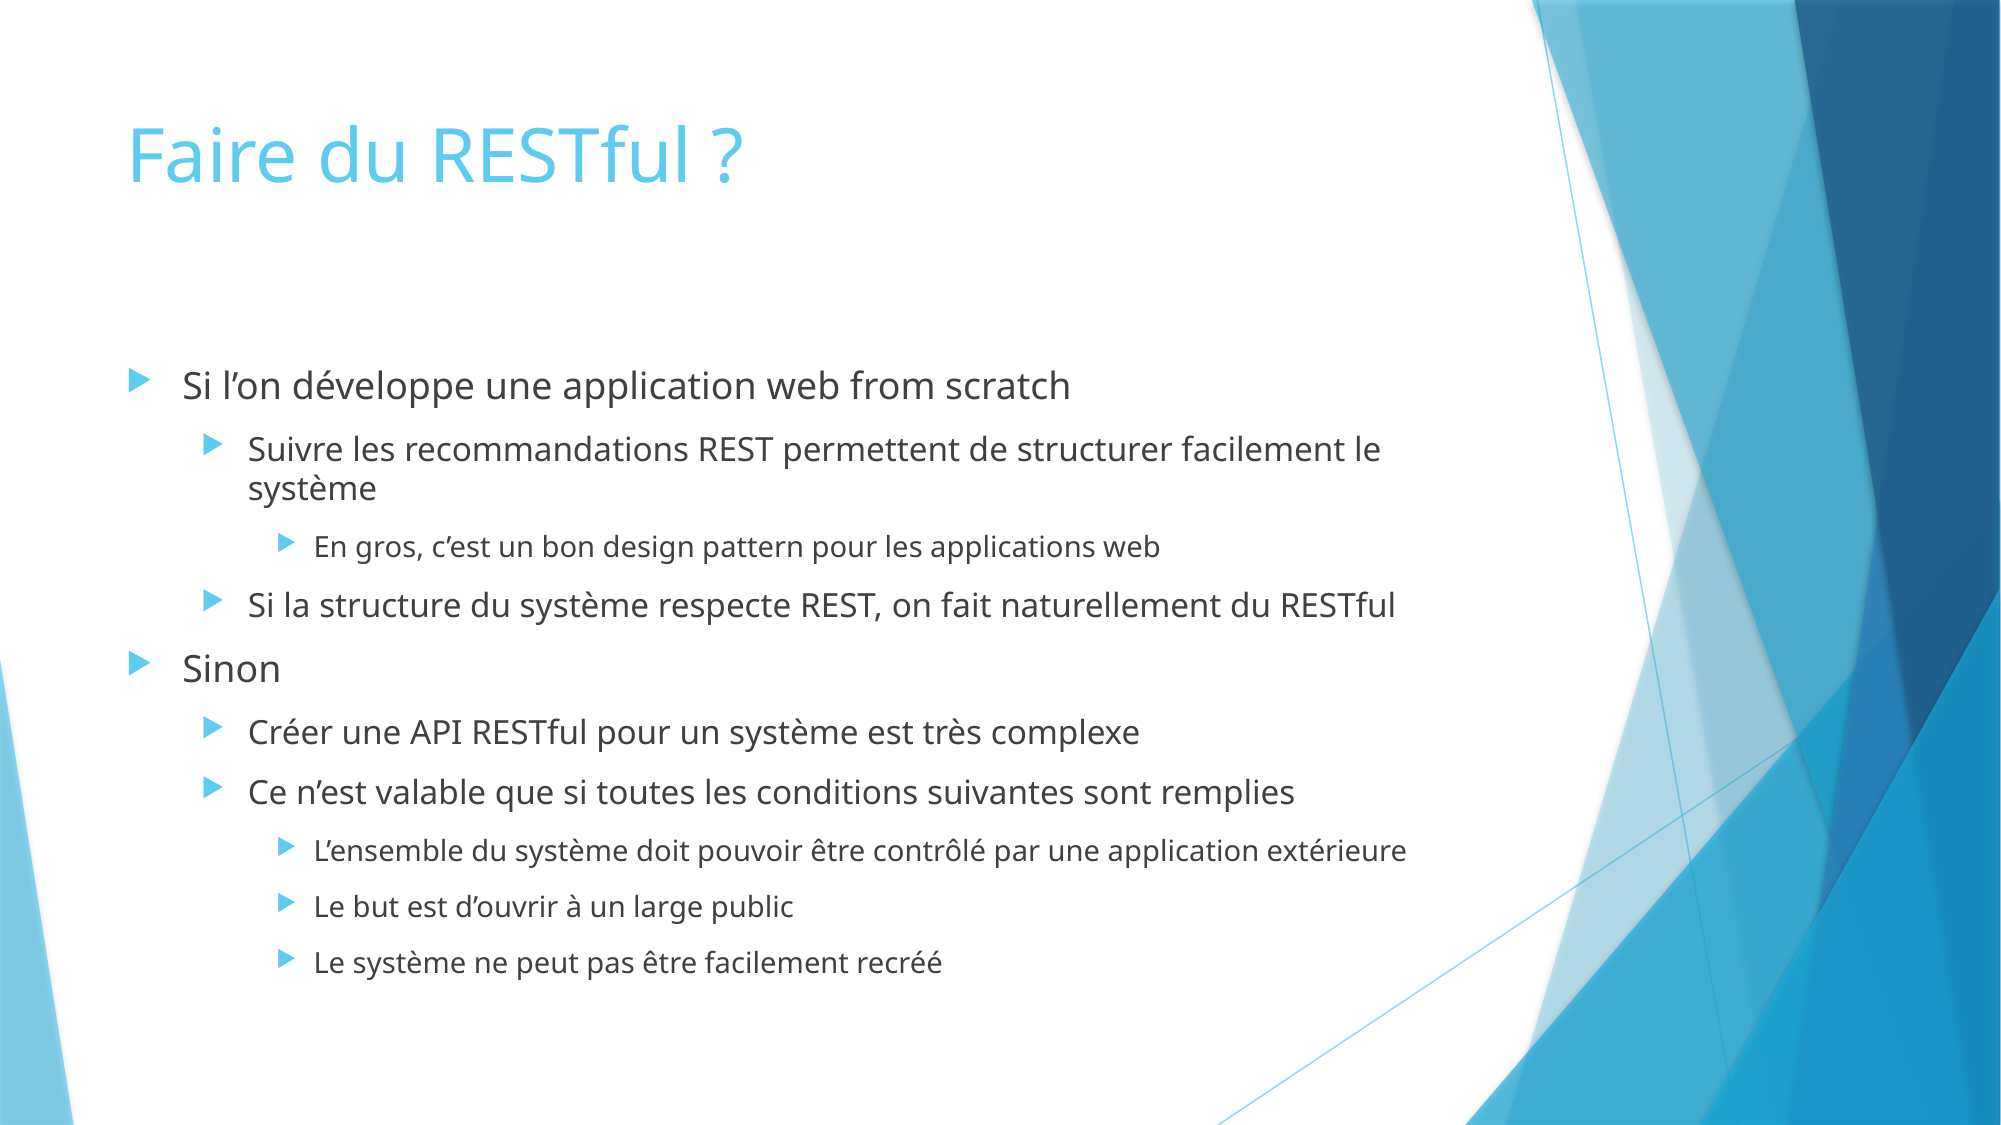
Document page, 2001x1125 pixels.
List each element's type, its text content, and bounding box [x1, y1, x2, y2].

title Faire du RESTful ? [111, 99, 1522, 317]
list Si l’on développe une application web from scratch Suivre les recommandations REST permettent de structurer facilement le système En gros, c’est un bon design pattern pour les applications web Si la structure du système respecte REST, on fait naturellement du RESTful Sinon Créer une API RESTful pour un système est très complexe Ce n’est valable que si toutes les conditions suivantes sont remplies L’ensemble du système doit pouvoir être contrôlé par une application extérieure Le but est d’ouvrir à un large public Le système ne peut pas être facilement recréé [111, 354, 1522, 992]
